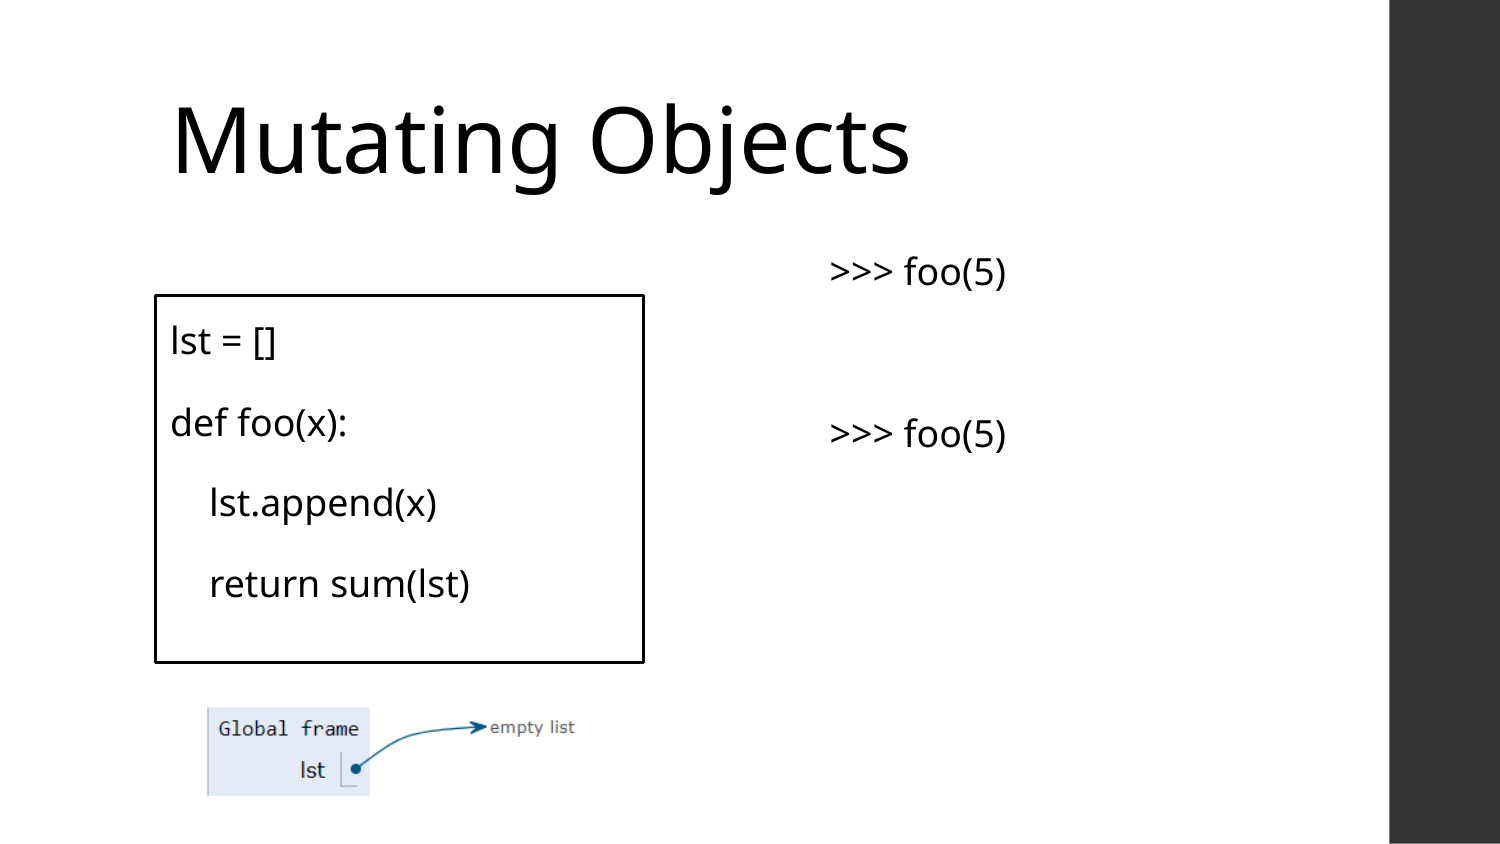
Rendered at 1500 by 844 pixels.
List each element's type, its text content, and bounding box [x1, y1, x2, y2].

title Mutating Objects [155, 45, 1348, 209]
list lst = [] def foo(x): lst.append(x) return sum(lst) [155, 295, 644, 663]
picture [196, 687, 603, 819]
list >>> foo(5) >>> foo(5) [814, 226, 1304, 778]
